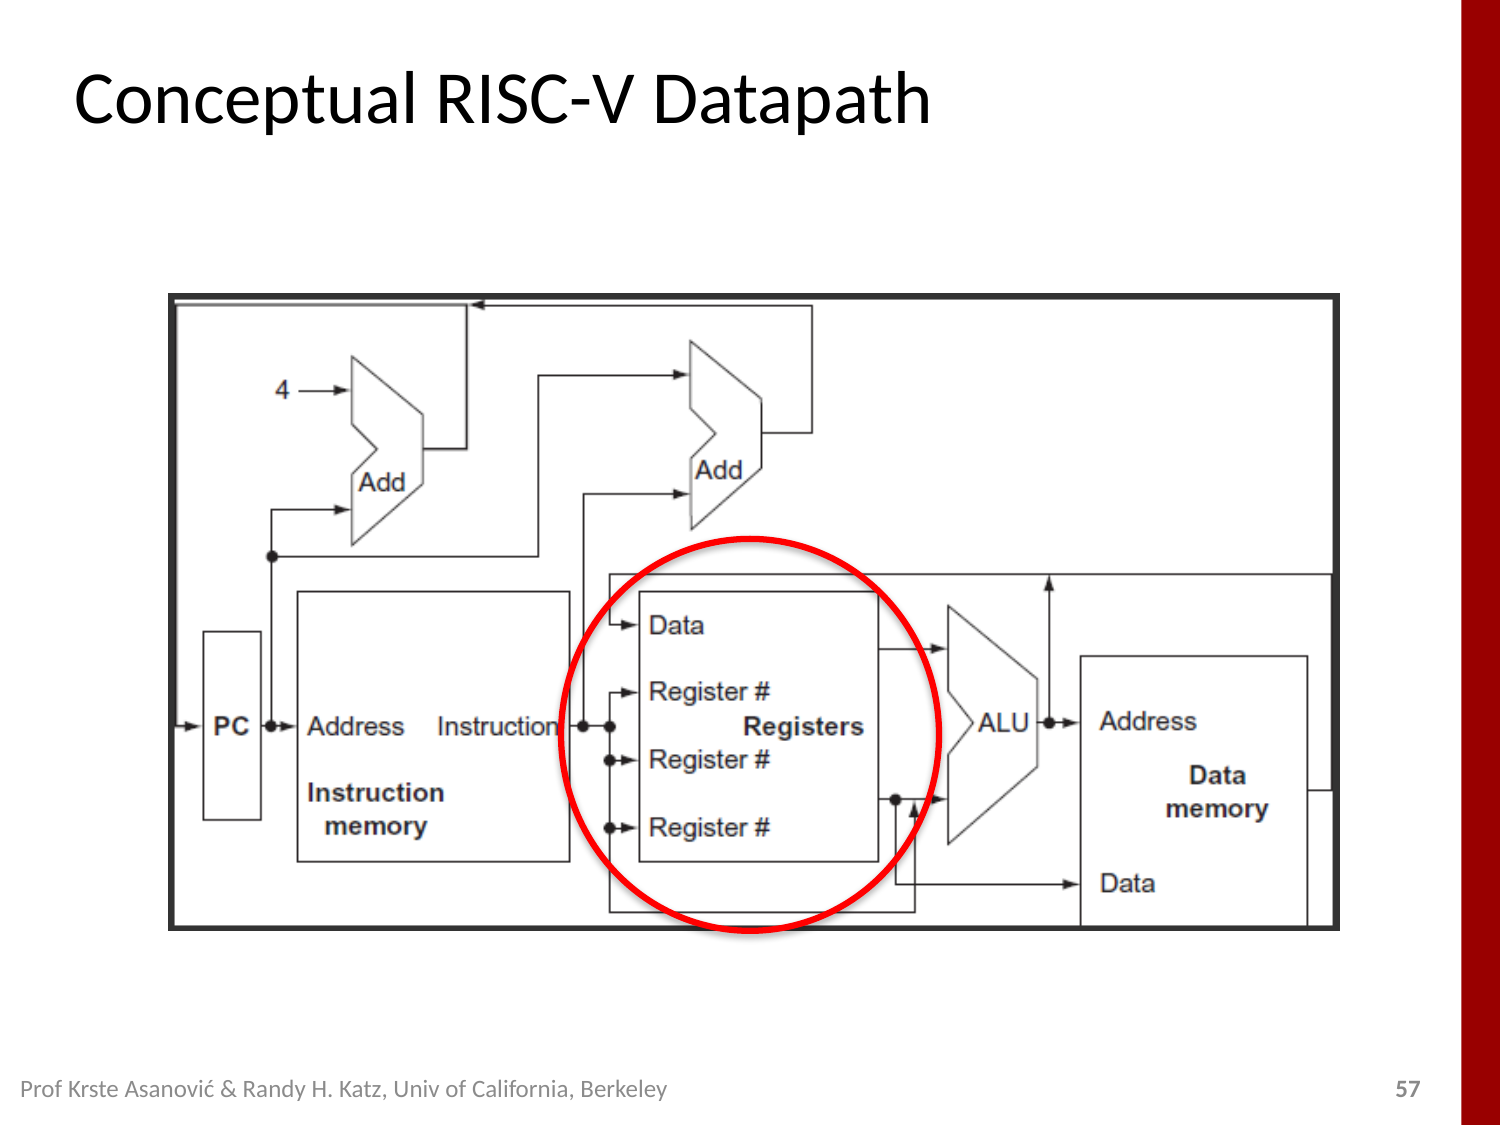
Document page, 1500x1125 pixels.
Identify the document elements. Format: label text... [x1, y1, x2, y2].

picture [168, 292, 1340, 932]
title Conceptual RISC-V Datapath [59, 31, 1305, 156]
text_box Prof Krste Asanović & Randy H. Katz, Univ of California, Berkeley [5, 1057, 867, 1117]
